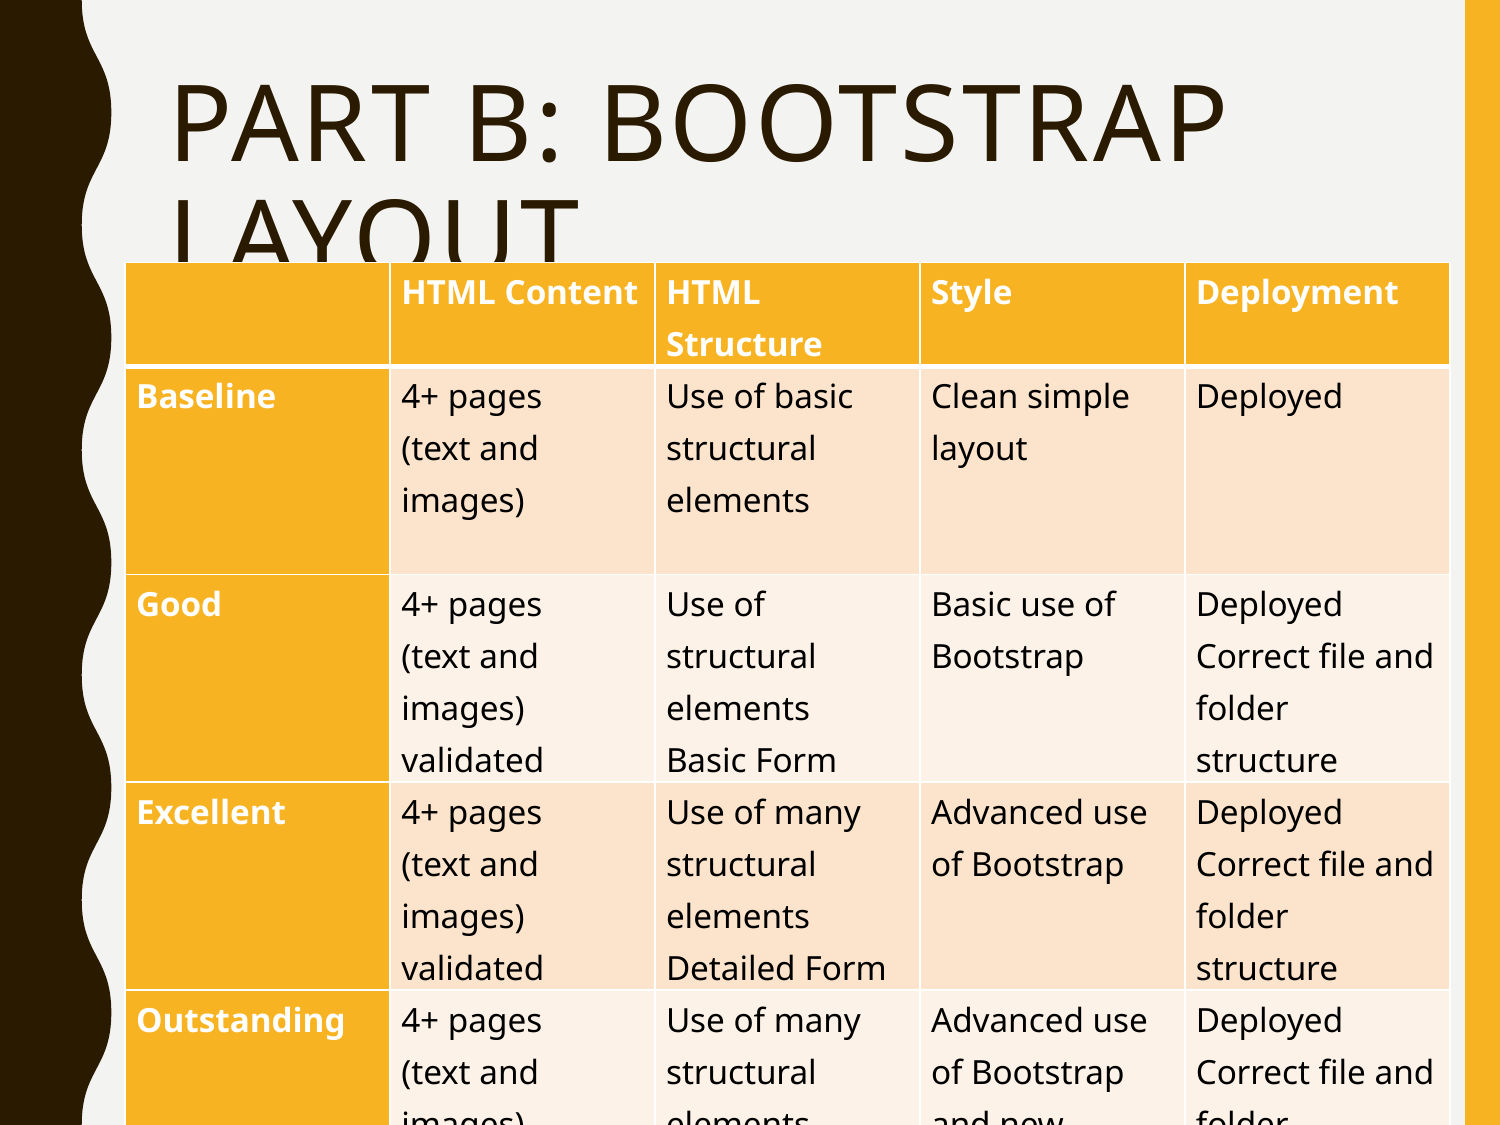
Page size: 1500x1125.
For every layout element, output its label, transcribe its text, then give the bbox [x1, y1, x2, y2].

table_cell 4+ pages (text and images) [391, 369, 654, 574]
table_cell Outstanding [126, 991, 389, 1125]
table_cell Advanced use of Bootstrap and new component [921, 991, 1184, 1125]
table_cell 4+ pages (text and images) validated [391, 575, 654, 781]
table_cell Basic use of Bootstrap [921, 575, 1184, 781]
table_header Deployment [1186, 263, 1449, 364]
table_cell Use of many structural elements Detailed Form [656, 783, 919, 989]
table_header [126, 263, 389, 364]
table_cell 4+ pages (text and images) validated [391, 991, 654, 1125]
table_cell Deployed [1186, 369, 1449, 574]
table_cell Deployed Correct file and folder structure [1186, 991, 1449, 1125]
title Part b: bootstrap layout [154, 62, 1407, 262]
table_cell Deployed Correct file and folder structure [1186, 783, 1449, 989]
table_header Style [921, 263, 1184, 364]
table_cell Baseline [126, 369, 389, 574]
table_cell Good [126, 575, 389, 781]
table_cell Use of many structural elements Detailed Form with validation [656, 991, 919, 1125]
table_header HTML Content [391, 263, 654, 364]
table_cell Clean simple layout [921, 369, 1184, 574]
table_cell Use of structural elements Basic Form [656, 575, 919, 781]
table_cell 4+ pages (text and images) validated [391, 783, 654, 989]
table_cell Deployed Correct file and folder structure [1186, 575, 1449, 781]
table_cell Use of basic structural elements [656, 369, 919, 574]
table_cell Advanced use of Bootstrap [921, 783, 1184, 989]
table_header HTML Structure [656, 263, 919, 364]
table_cell Excellent [126, 783, 389, 989]
